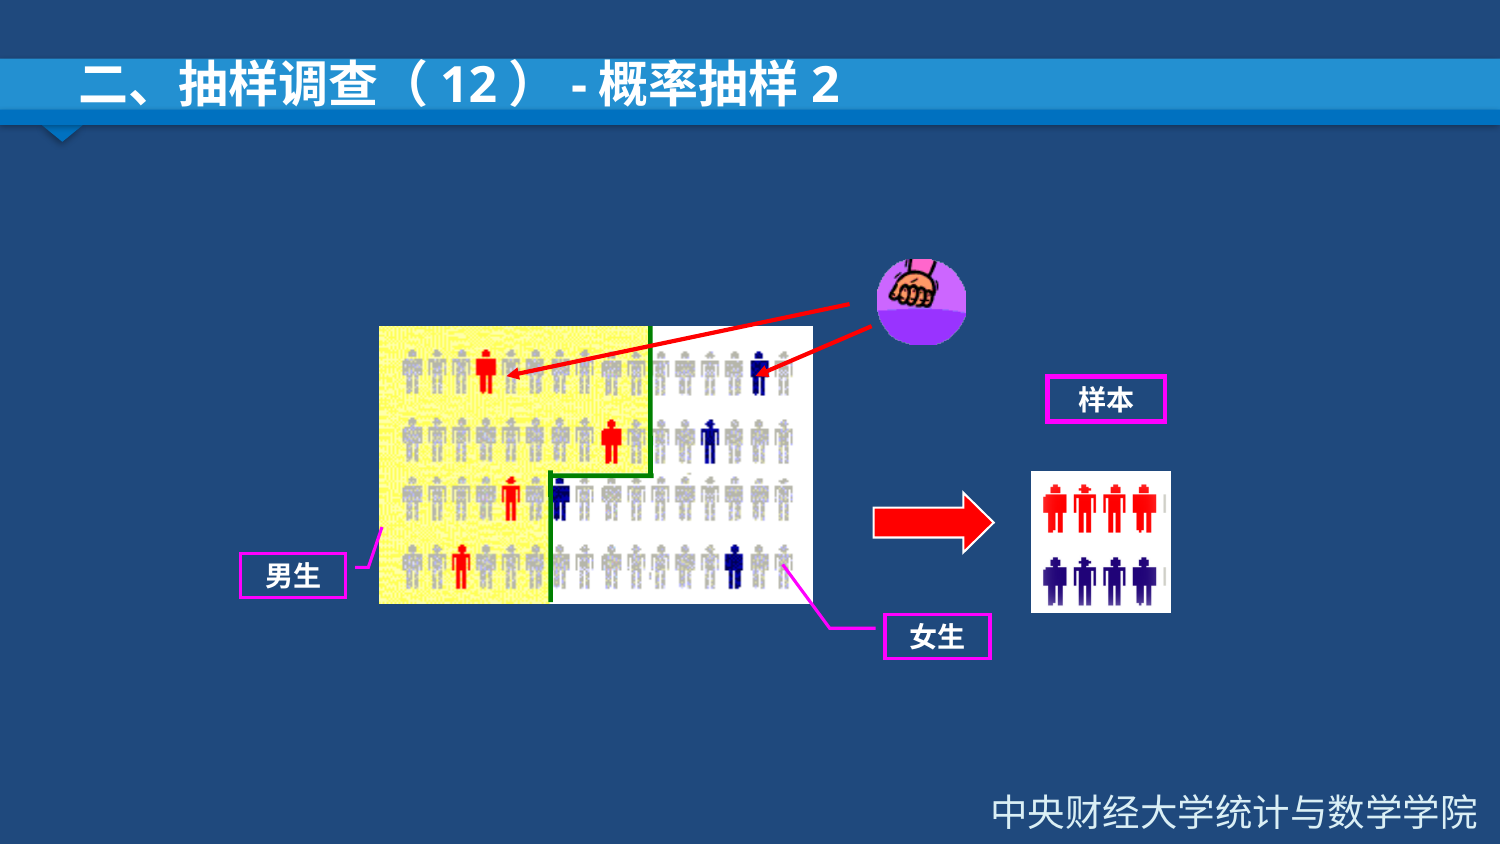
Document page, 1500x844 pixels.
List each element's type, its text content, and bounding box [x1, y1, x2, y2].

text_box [378, 325, 813, 604]
text_box 男生 [240, 553, 346, 598]
picture [876, 259, 966, 345]
text_box [873, 492, 994, 553]
text_box 样本 [1047, 376, 1166, 422]
title 二、抽样调查（12）-概率抽样2 [63, 54, 1414, 112]
picture [1031, 471, 1171, 613]
text_box 女生 [884, 614, 991, 659]
